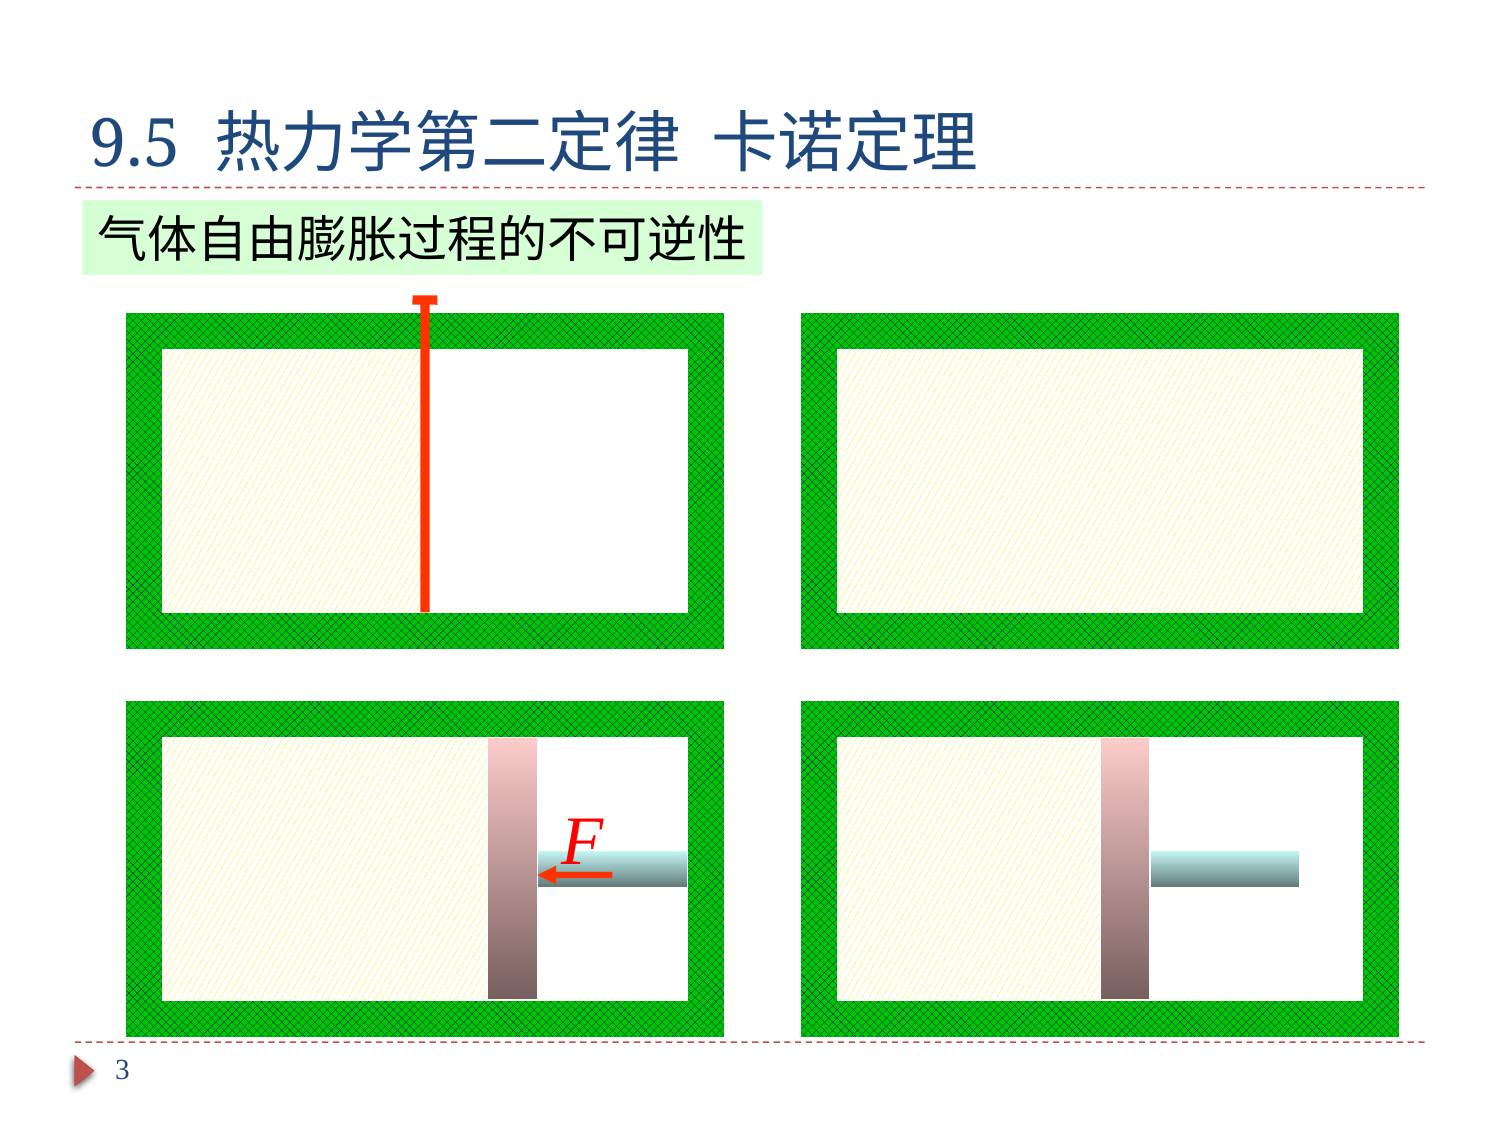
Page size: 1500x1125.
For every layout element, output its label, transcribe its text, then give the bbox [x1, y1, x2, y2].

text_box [799, 699, 1401, 1038]
title 9.5 热力学第二定律 卡诺定理 [75, 37, 1425, 188]
slide_number 3 [100, 1042, 426, 1103]
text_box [124, 699, 726, 1038]
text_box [124, 299, 726, 651]
text_box 气体自由膨胀过程的不可逆性 [82, 200, 763, 275]
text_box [799, 312, 1401, 651]
